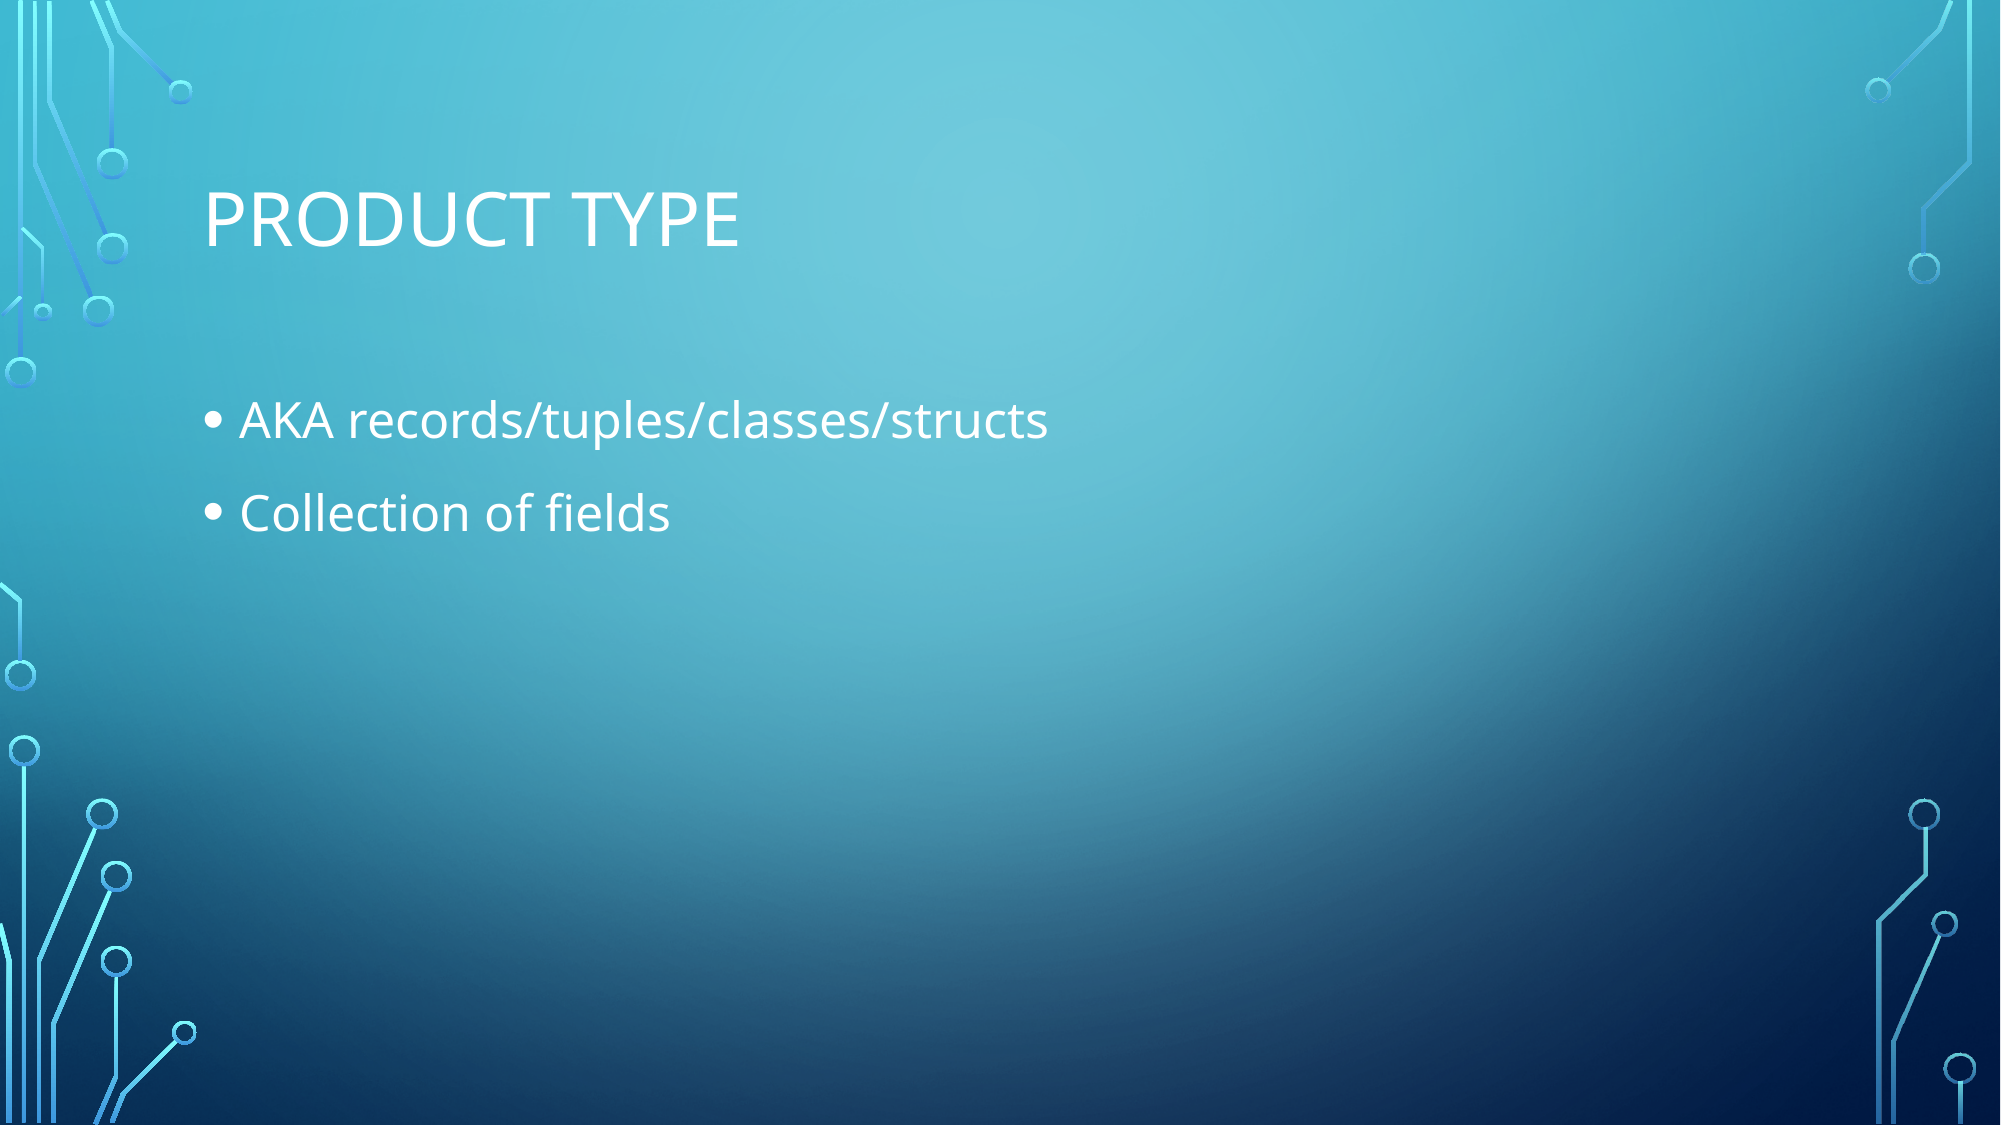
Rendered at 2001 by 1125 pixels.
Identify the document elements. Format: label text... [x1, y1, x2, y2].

title Product Type [187, 101, 1813, 344]
list AKA records/tuples/classes/structs Collection of fields [187, 369, 1813, 950]
